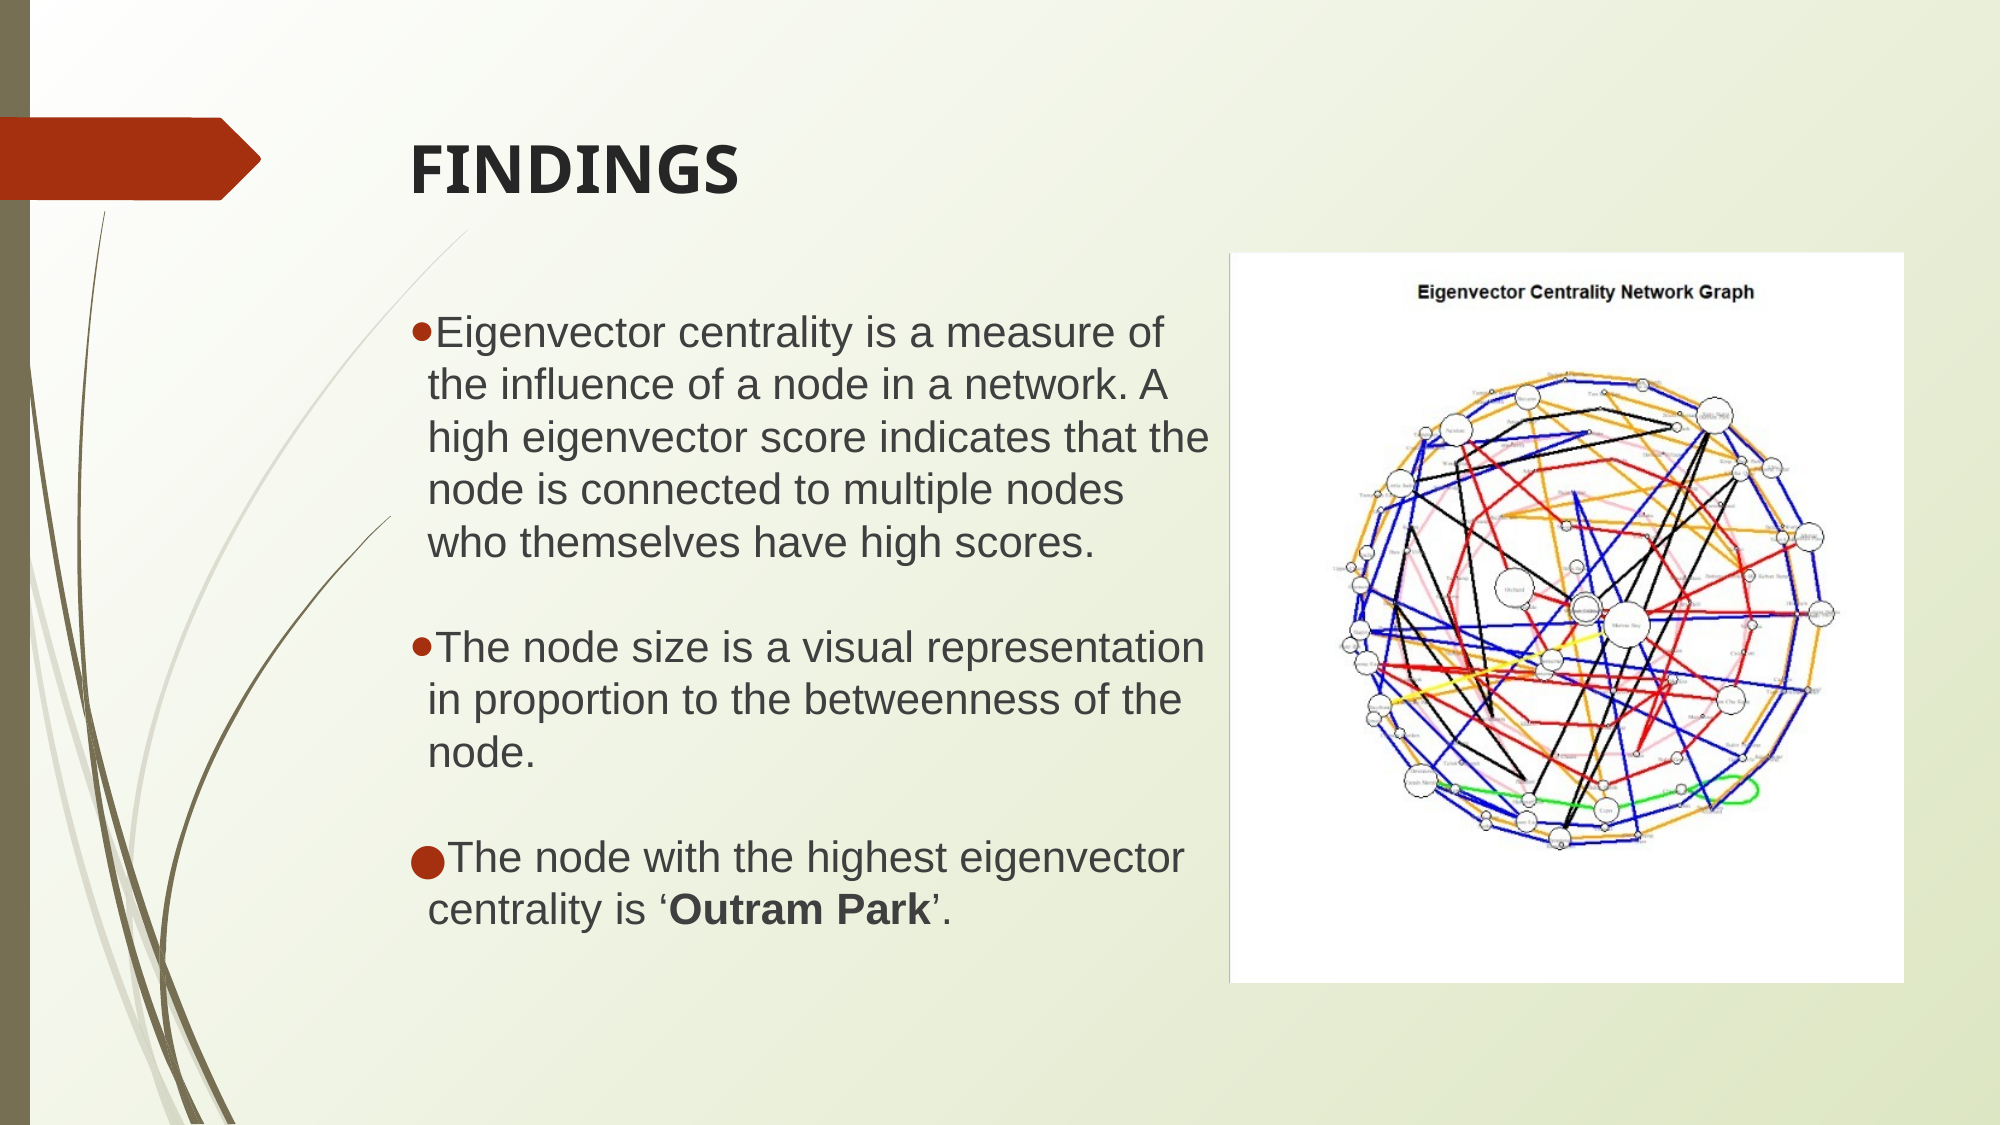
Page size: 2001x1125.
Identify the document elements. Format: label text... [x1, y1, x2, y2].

picture [1228, 252, 1904, 983]
title FINDINGS [393, 119, 1230, 226]
list Eigenvector centrality is a measure of the influence of a node in a network. A high eigenvector score indicates that the node is connected to multiple nodes who themselves have high scores. The node size is a visual representation in proportion to the betweenness of the node. The node with the highest eigenvector centrality is ‘Outram Park’. [393, 252, 1227, 985]
